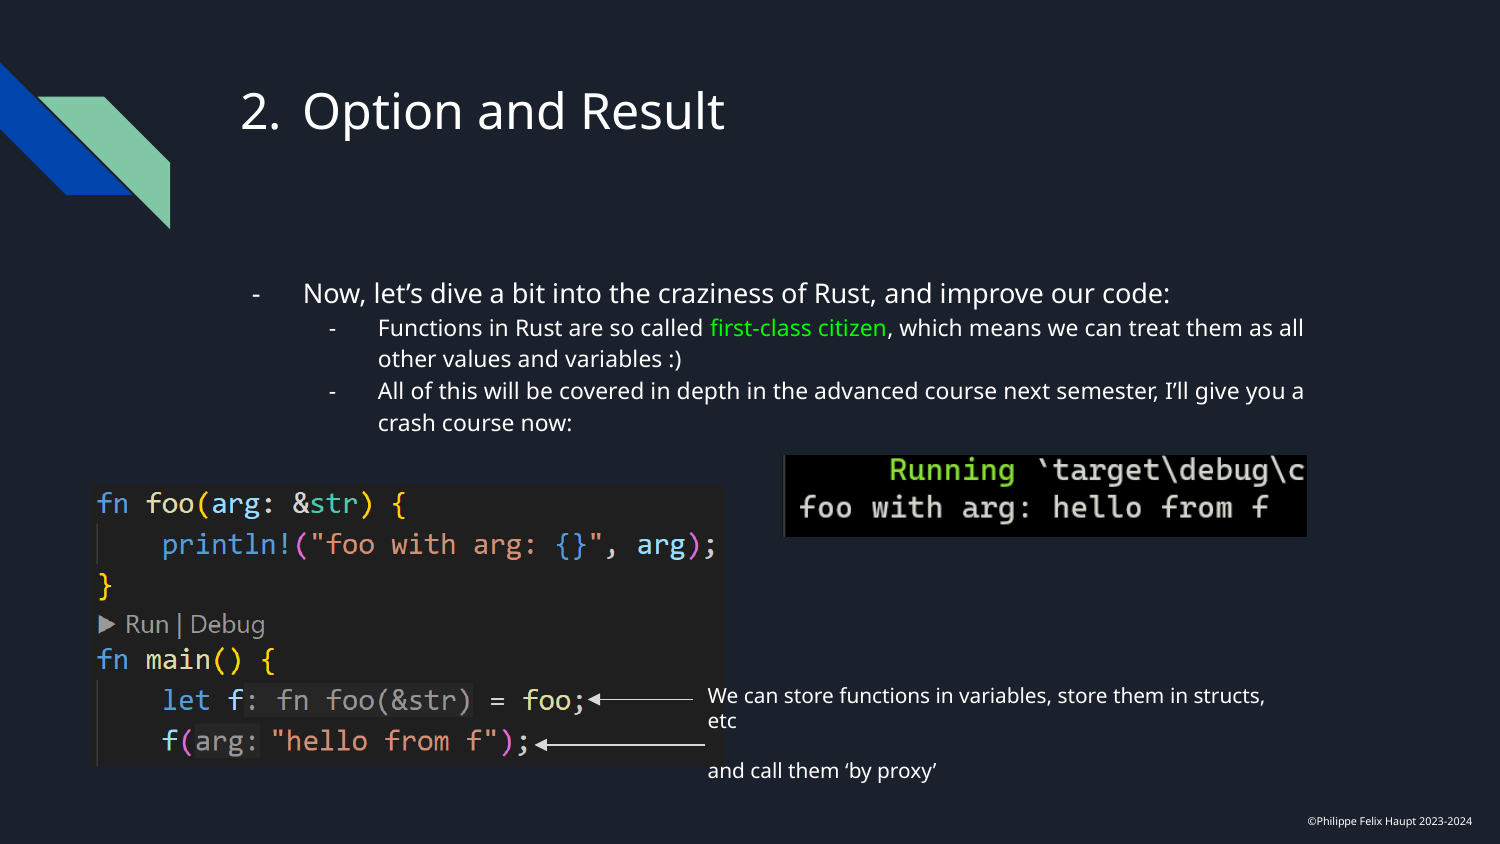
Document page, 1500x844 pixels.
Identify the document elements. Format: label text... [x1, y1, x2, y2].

picture [782, 454, 1307, 537]
title Option and Result [212, 64, 1368, 215]
text_box ©Philippe Felix Haupt 2023-2024 [1292, 801, 1500, 844]
list Now, let’s dive a bit into the craziness of Rust, and improve our code: Functions in Rust are so called first-class citizen, which means we can treat them as all other values and variables :) All of this will be covered in depth in the advanced course next semester, I’ll give you a crash course now: [212, 257, 1368, 735]
text_box We can store functions in variables, store them in structs, etc and call them ‘by proxy’ [692, 667, 1304, 798]
picture [90, 484, 724, 766]
